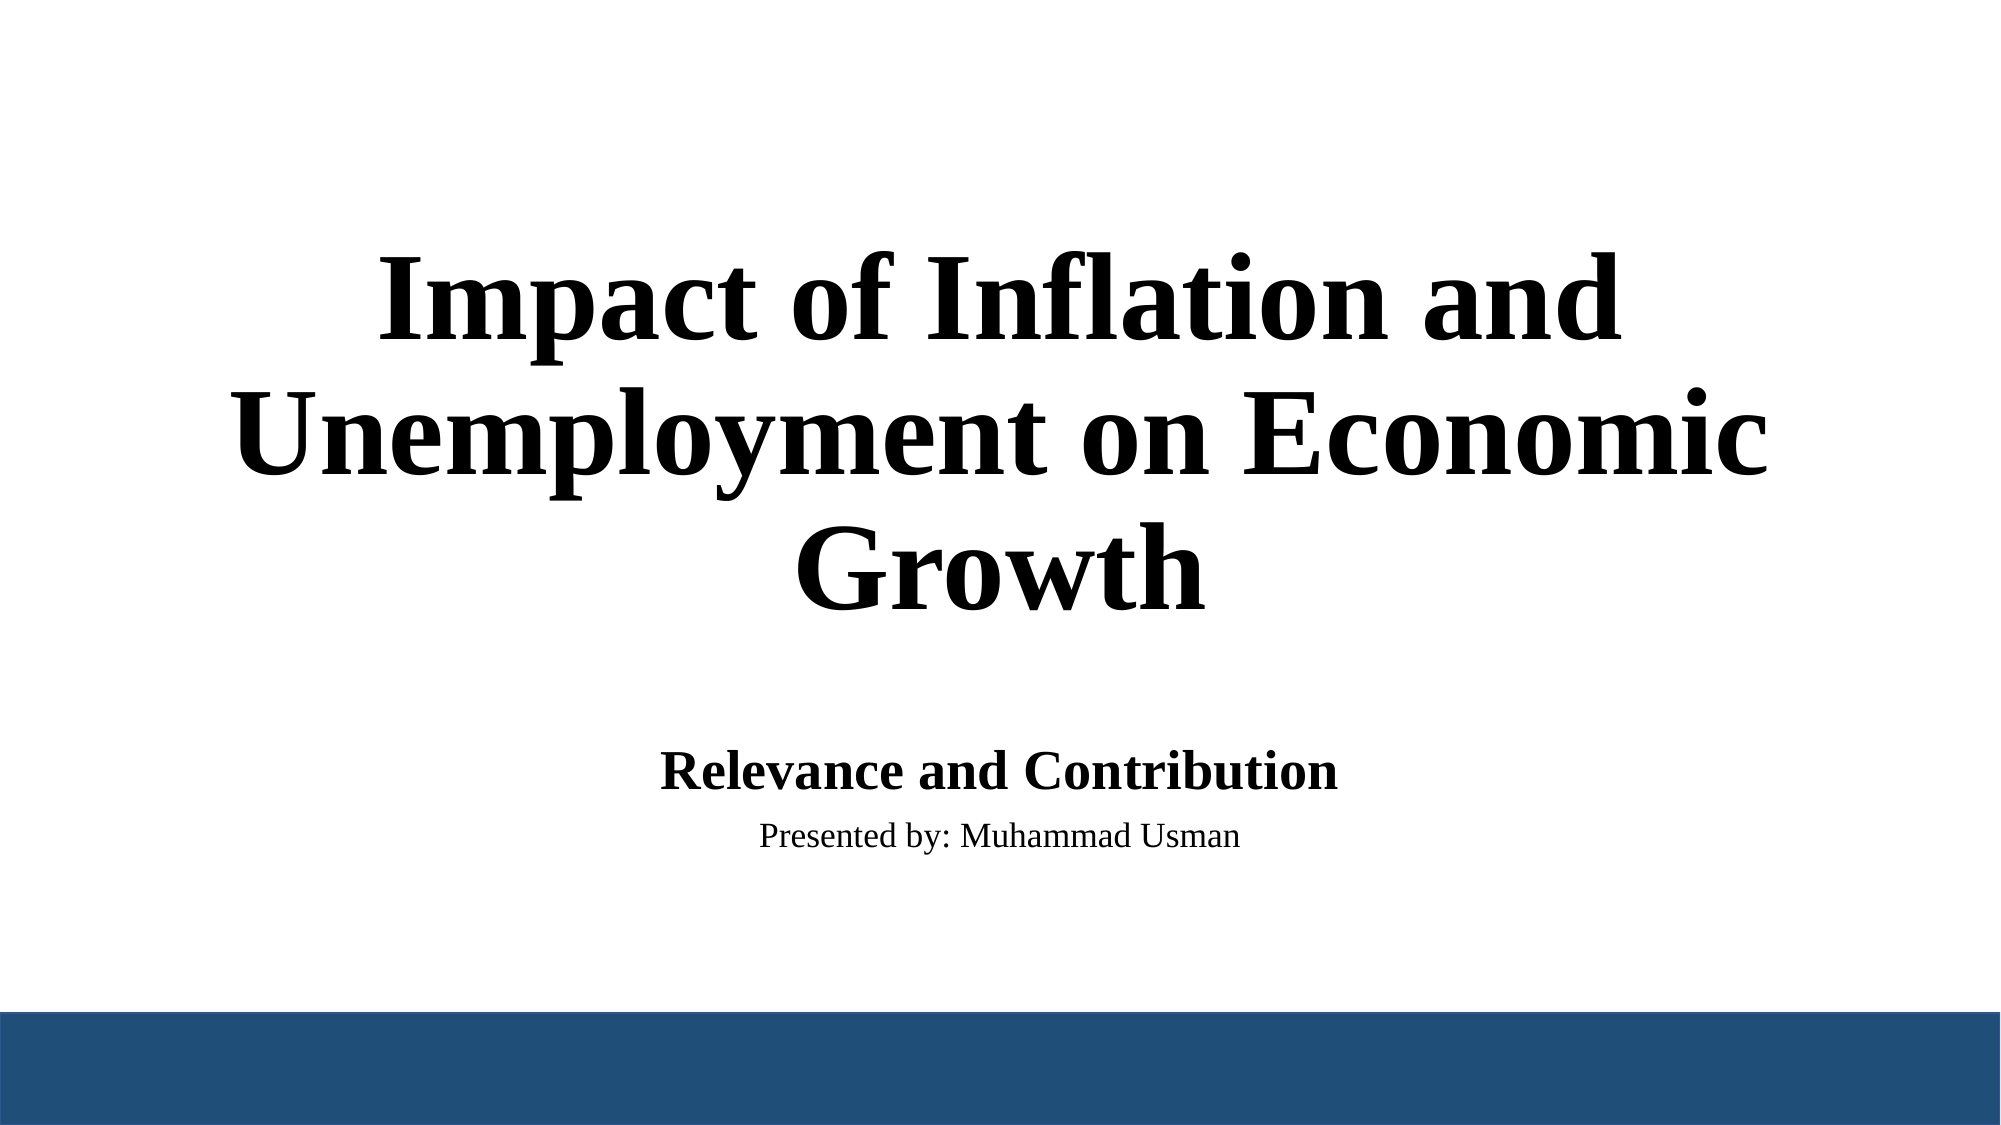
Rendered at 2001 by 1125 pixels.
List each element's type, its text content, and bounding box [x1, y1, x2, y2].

title Impact of Inflation and Unemployment on Economic Growth [0, 138, 2000, 644]
subtitle Relevance and Contribution Presented by: Muhammad Usman [249, 733, 1750, 863]
